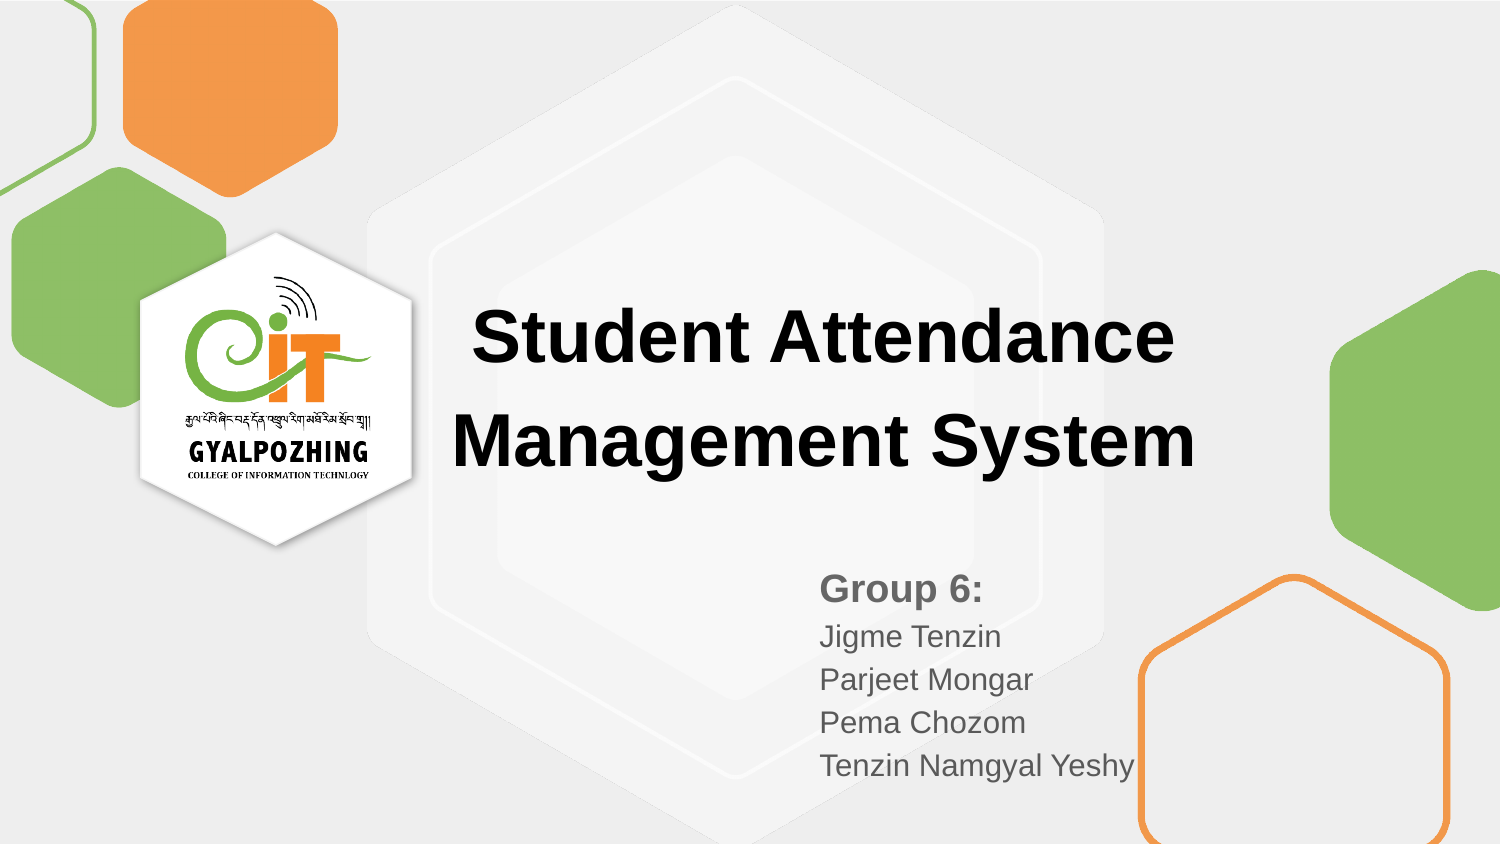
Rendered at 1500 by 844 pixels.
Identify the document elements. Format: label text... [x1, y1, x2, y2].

picture [174, 5, 1104, 844]
title Student Attendance Management System [413, 301, 1235, 497]
subtitle Group 6: Jigme Tenzin Parjeet Mongar Pema Chozom Tenzin Namgyal Yeshy [804, 540, 1247, 814]
